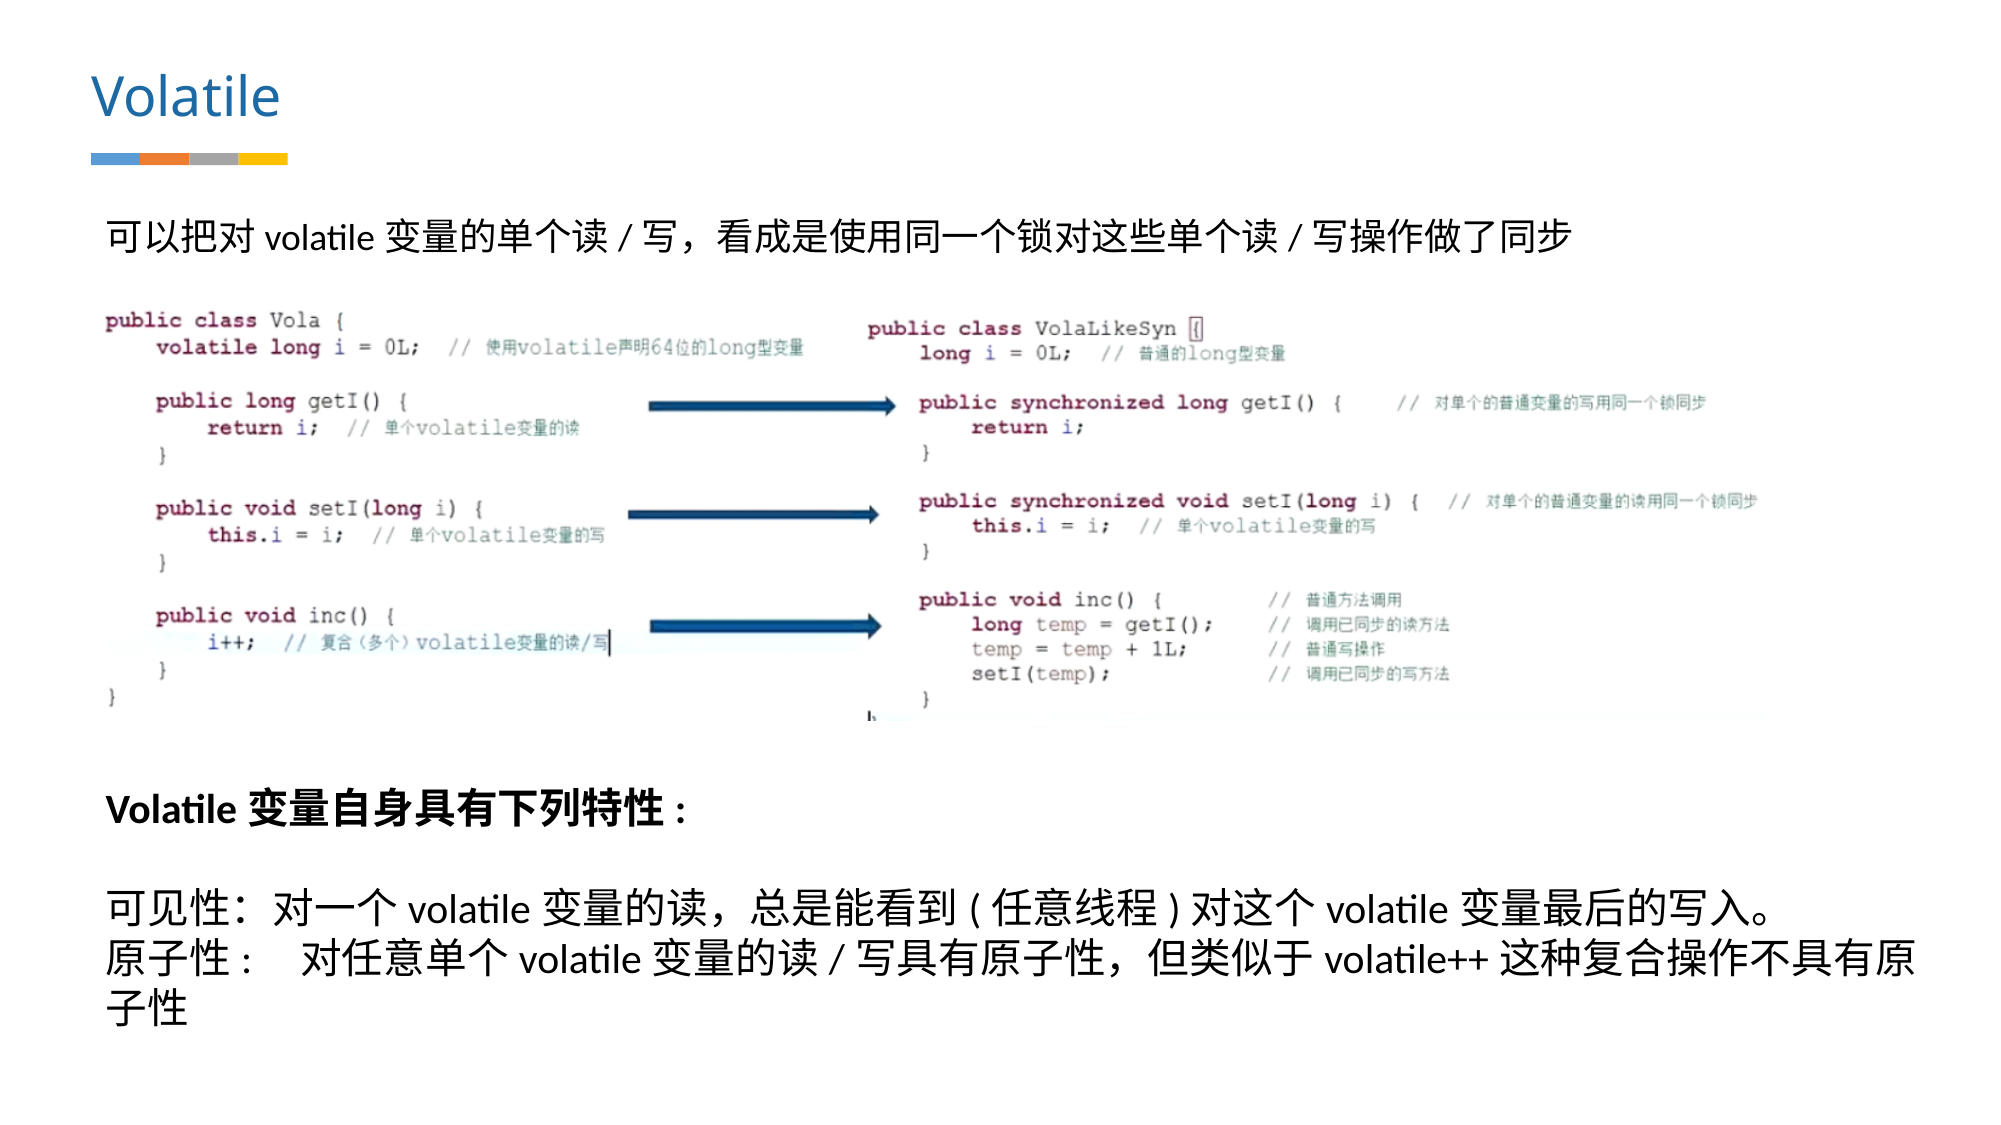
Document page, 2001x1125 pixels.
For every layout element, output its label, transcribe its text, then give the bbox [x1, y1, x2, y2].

text_box Volatile变量自身具有下列特性: 可见性：对一个volatile变量的读，总是能看到(任意线程)对这个volatile变量最后的写入。 原子性: 对任意单个volatile变量的读/写具有原子性，但类似于volatile++这种复合操作不具有原子性 [90, 774, 1942, 1085]
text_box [90, 152, 288, 166]
text_box 可以把对volatile变量的单个读/写，看成是使用同一个锁对这些单个读/写操作做了同步 [90, 205, 1665, 266]
text_box Volatile [90, 60, 970, 128]
picture [90, 306, 1766, 721]
